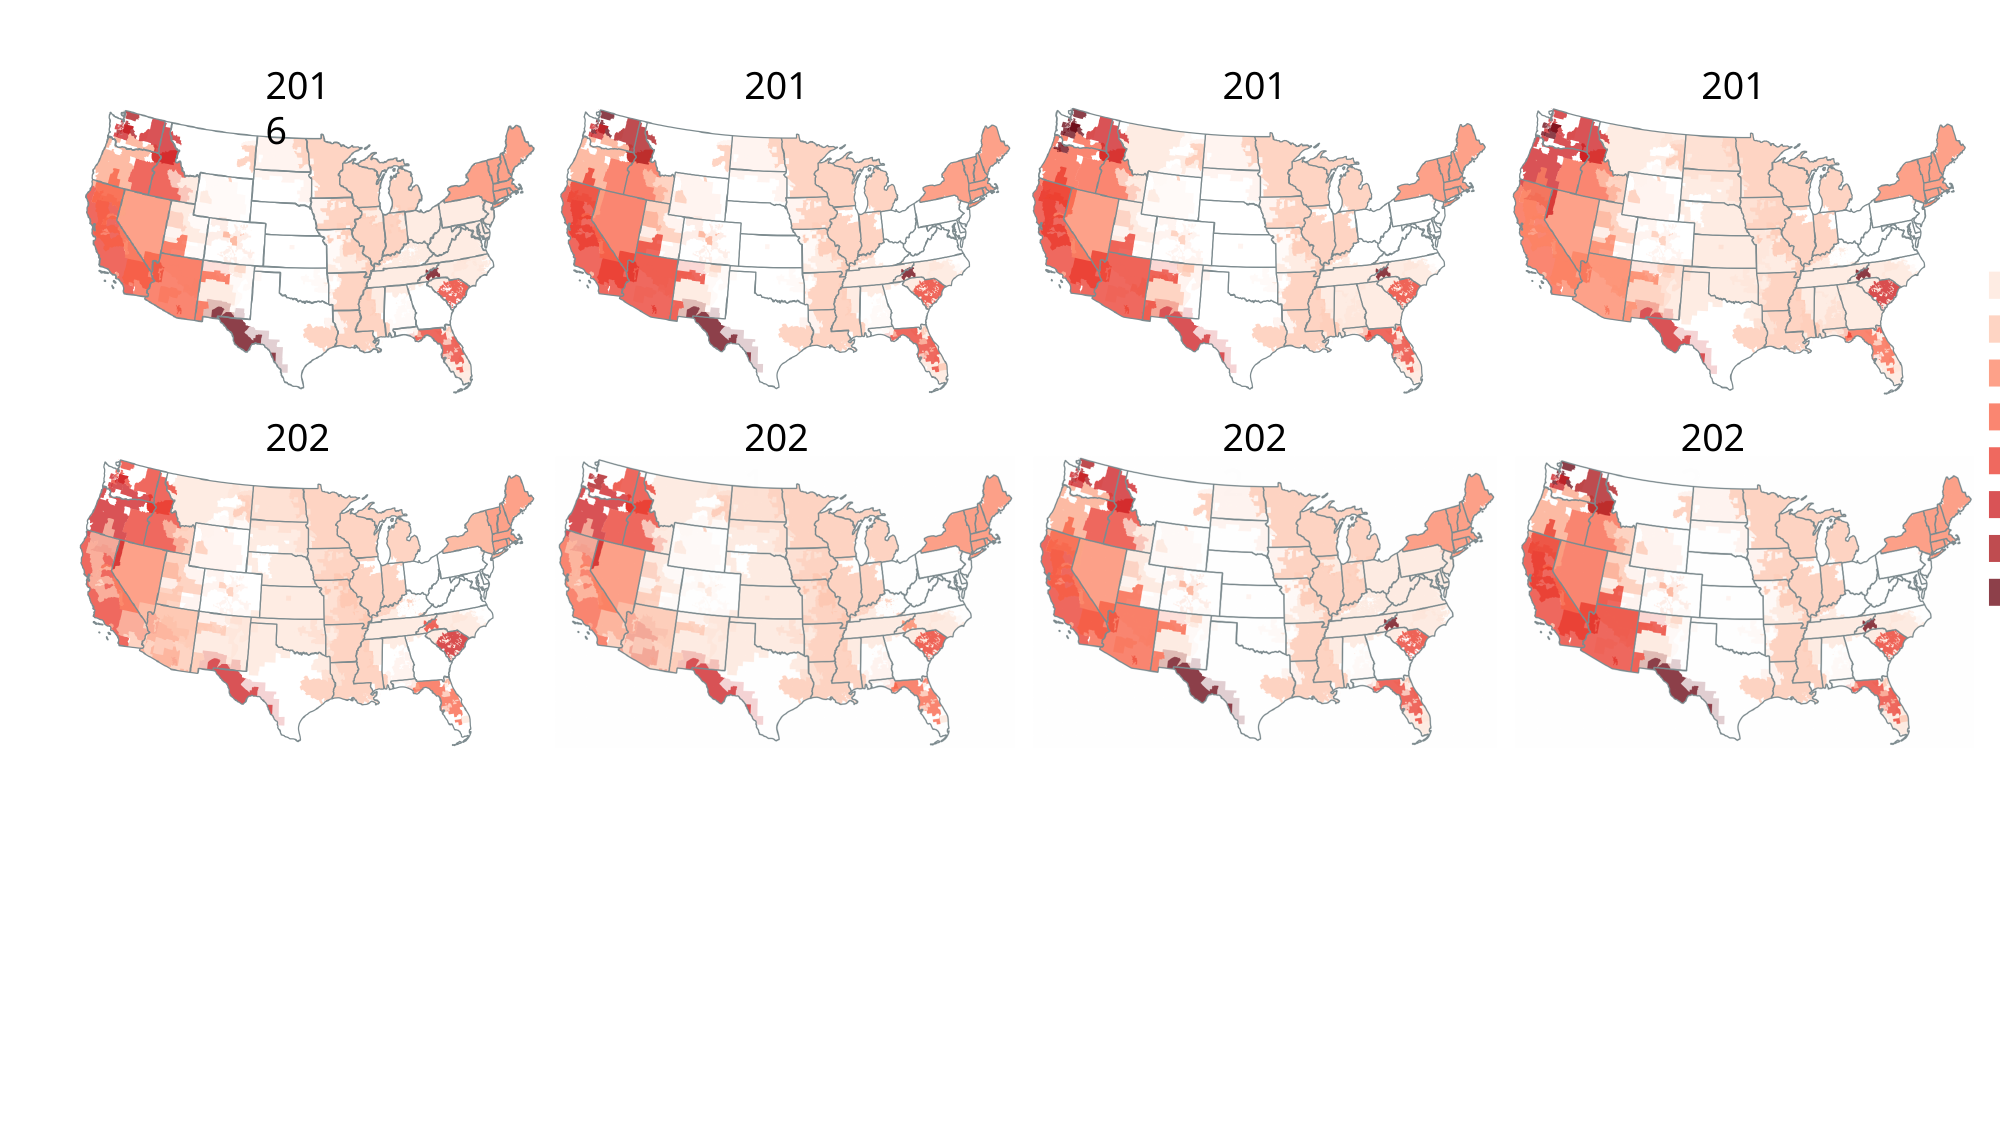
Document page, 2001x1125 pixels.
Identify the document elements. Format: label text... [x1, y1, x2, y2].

picture [1980, 221, 2000, 614]
text_box 2017 [729, 54, 841, 104]
text_box 2018 [1208, 54, 1319, 104]
picture [1031, 104, 1490, 397]
text_box 2020 [250, 406, 362, 455]
picture [1032, 455, 1498, 748]
text_box 2019 [1686, 54, 1798, 104]
picture [555, 455, 1016, 748]
text_box 2016 [250, 54, 362, 104]
picture [555, 104, 1013, 397]
picture [76, 104, 536, 397]
text_box 2022 [1208, 406, 1319, 455]
picture [76, 455, 538, 748]
text_box 2021 [729, 406, 841, 455]
picture [1508, 104, 1969, 397]
text_box 2023 [1666, 406, 1777, 455]
picture [1514, 455, 1975, 748]
